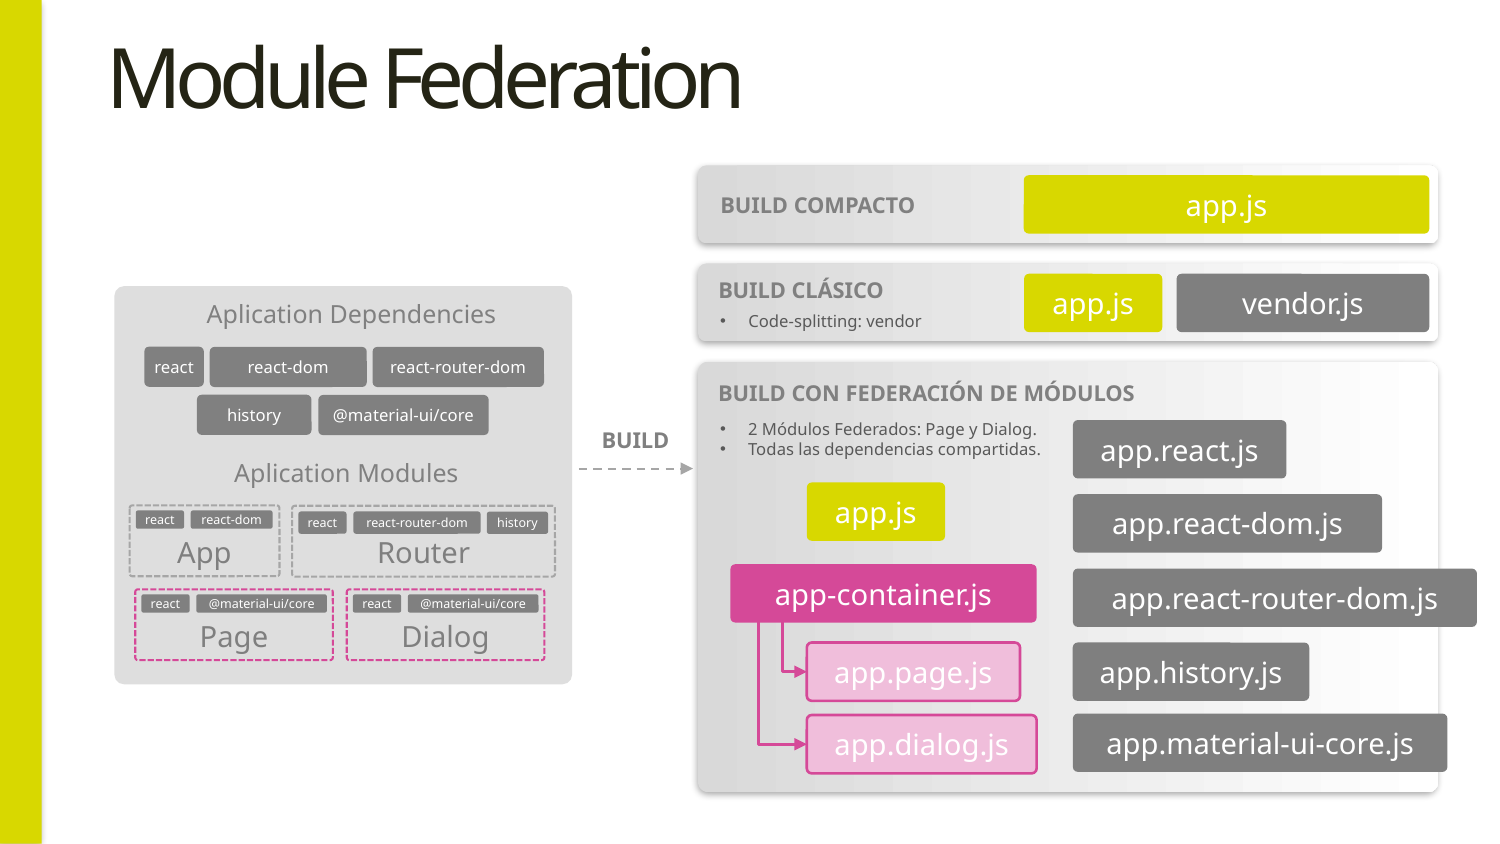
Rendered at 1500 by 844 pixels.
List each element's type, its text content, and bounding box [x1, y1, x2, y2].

text_box app.js [1021, 173, 1432, 236]
text_box app.react-router-dom.js [1070, 566, 1480, 630]
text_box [720, 658, 845, 708]
text_box [697, 360, 1440, 793]
text_box app.js [1021, 271, 1165, 335]
text_box app.page.js [826, 640, 1023, 703]
text_box BUILD [589, 415, 683, 466]
text_box app-container.js [728, 562, 1039, 625]
text_box app.react-dom.js [1070, 492, 1385, 555]
text_box Code-splitting: vendor [702, 302, 946, 338]
text_box BUILD CLÁSICO [706, 264, 897, 302]
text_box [769, 634, 821, 656]
text_box BUILD CON FEDERACIÓN DE MÓDULOS [706, 367, 1163, 418]
text_box app.js [804, 480, 948, 543]
title Module Federation [106, 0, 1459, 133]
text_box app.history.js [1070, 640, 1312, 703]
text_box [697, 164, 1440, 245]
text_box app.material-ui-core.js [1070, 711, 1450, 775]
text_box vendor.js [1174, 271, 1432, 335]
text_box app.dialog.js [804, 712, 1039, 776]
text_box [697, 262, 1440, 343]
text_box 2 Módulos Federados: Page y Dialog. Todas las dependencias compartidas. [702, 411, 1065, 467]
text_box BUILD COMPACTO [708, 179, 928, 230]
text_box [0, 0, 42, 844]
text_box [114, 285, 573, 685]
text_box app.react.js [1070, 417, 1289, 481]
